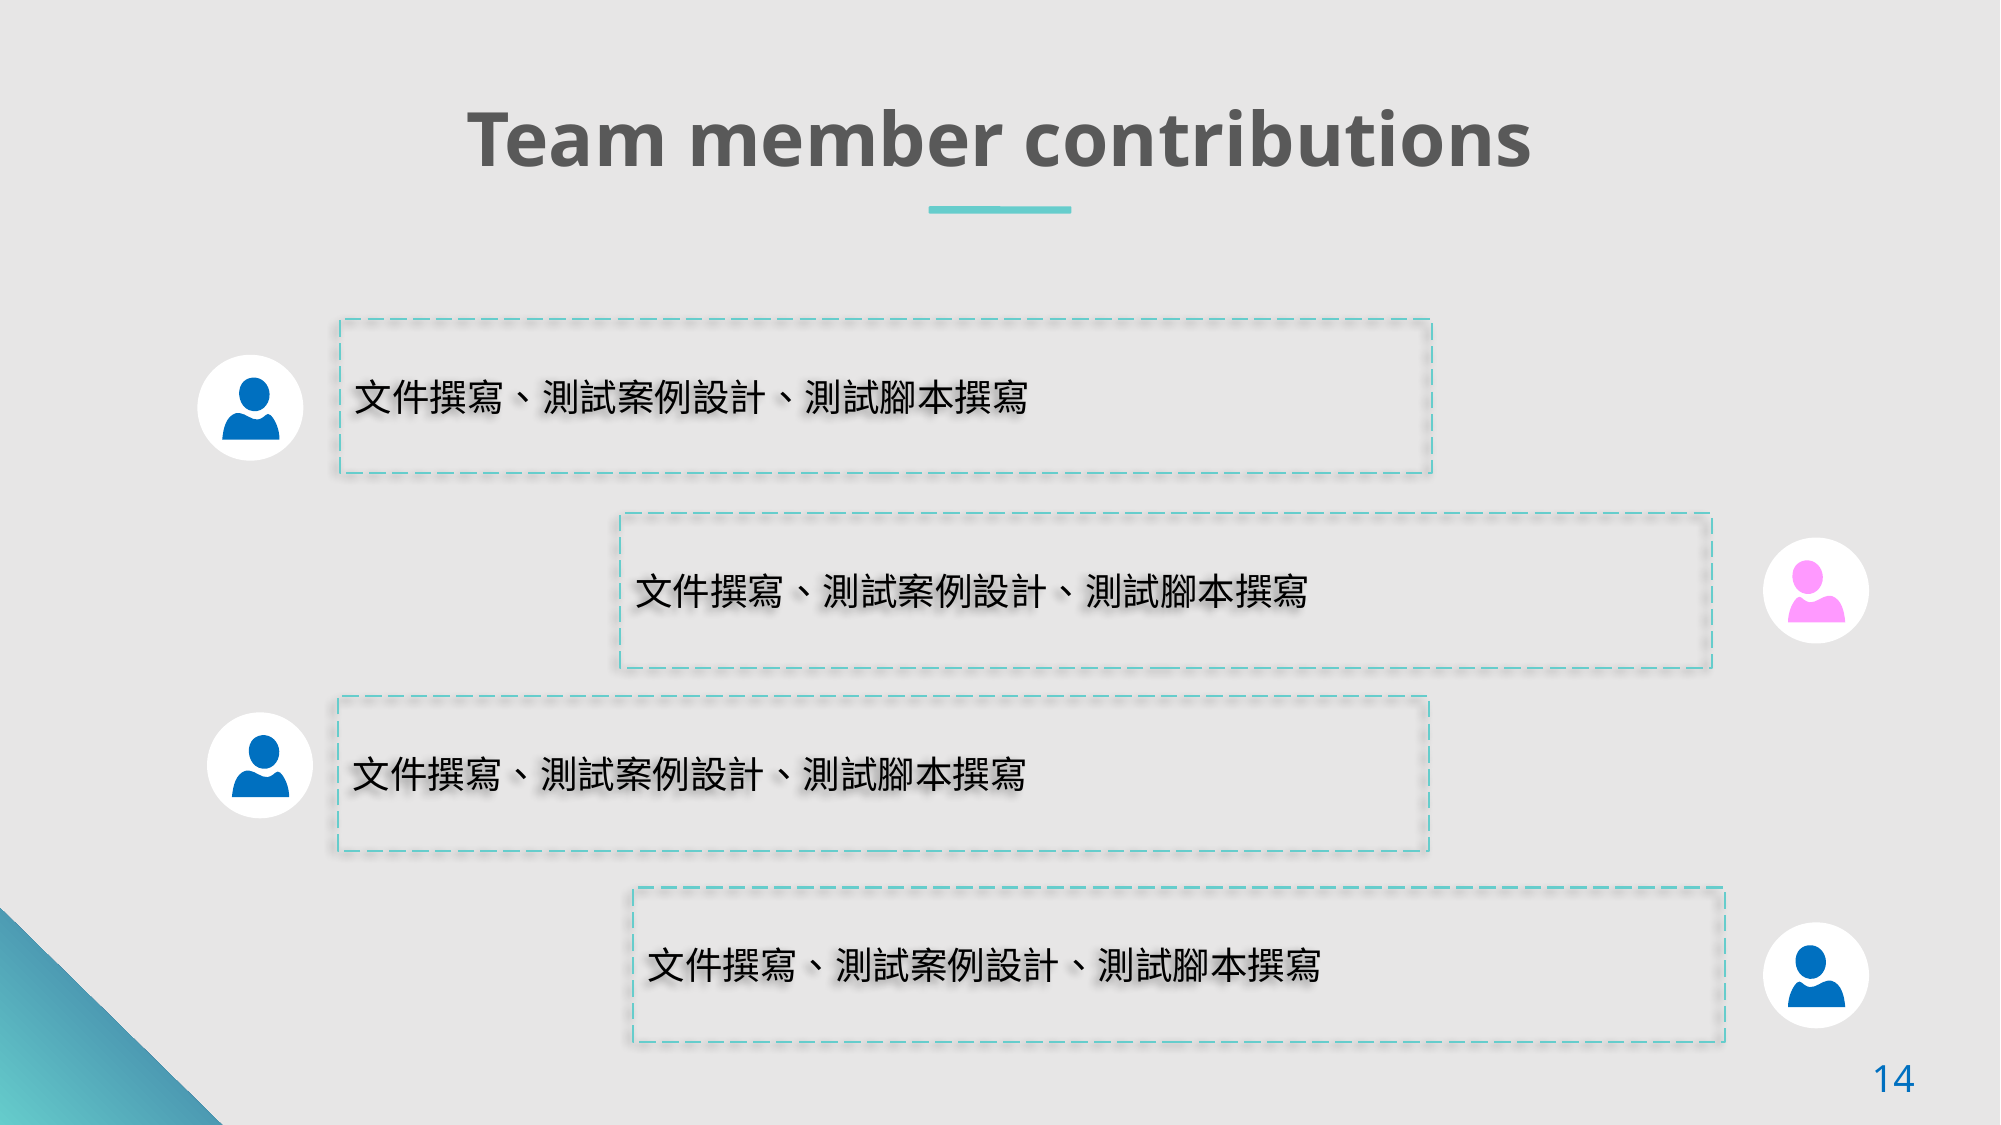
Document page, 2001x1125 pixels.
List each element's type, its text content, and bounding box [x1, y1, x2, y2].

text_box 文件撰寫、測試案例設計、測試腳本撰寫 [340, 318, 1432, 474]
text_box 文件撰寫、測試案例設計、測試腳本撰寫 [337, 696, 1430, 851]
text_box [1763, 923, 1869, 1028]
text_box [198, 355, 303, 460]
text_box 文件撰寫、測試案例設計、測試腳本撰寫 [633, 887, 1725, 1042]
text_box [1763, 538, 1869, 643]
text_box [928, 206, 1072, 214]
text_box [207, 713, 313, 818]
text_box Team member contributions [451, 84, 1549, 190]
text_box 14 [1857, 1047, 1960, 1107]
text_box [0, 908, 223, 1125]
text_box 文件撰寫、測試案例設計、測試腳本撰寫 [620, 513, 1712, 668]
